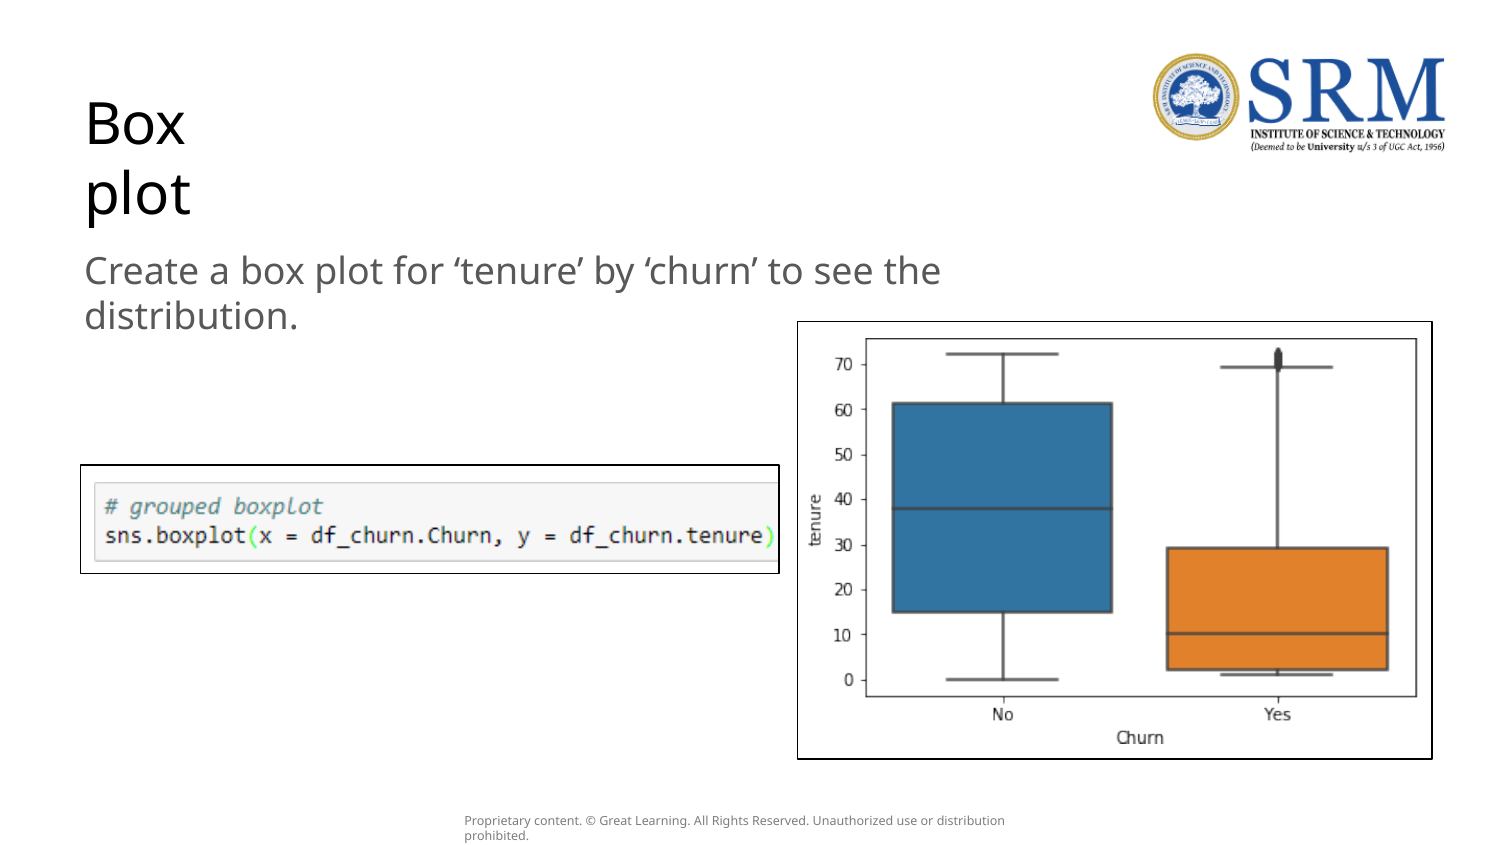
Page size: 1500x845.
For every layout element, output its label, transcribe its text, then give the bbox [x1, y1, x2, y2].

picture [1132, 38, 1466, 168]
footer Proprietary content. © Great Learning. All Rights Reserved. Unauthorized use or distribution prohibited. [462, 812, 1039, 845]
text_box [80, 464, 780, 575]
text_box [797, 321, 1433, 760]
text_box Create a box plot for ‘tenure’ by ‘churn’ to see the distribution. [82, 244, 1108, 337]
text_box Box plot [82, 84, 297, 227]
